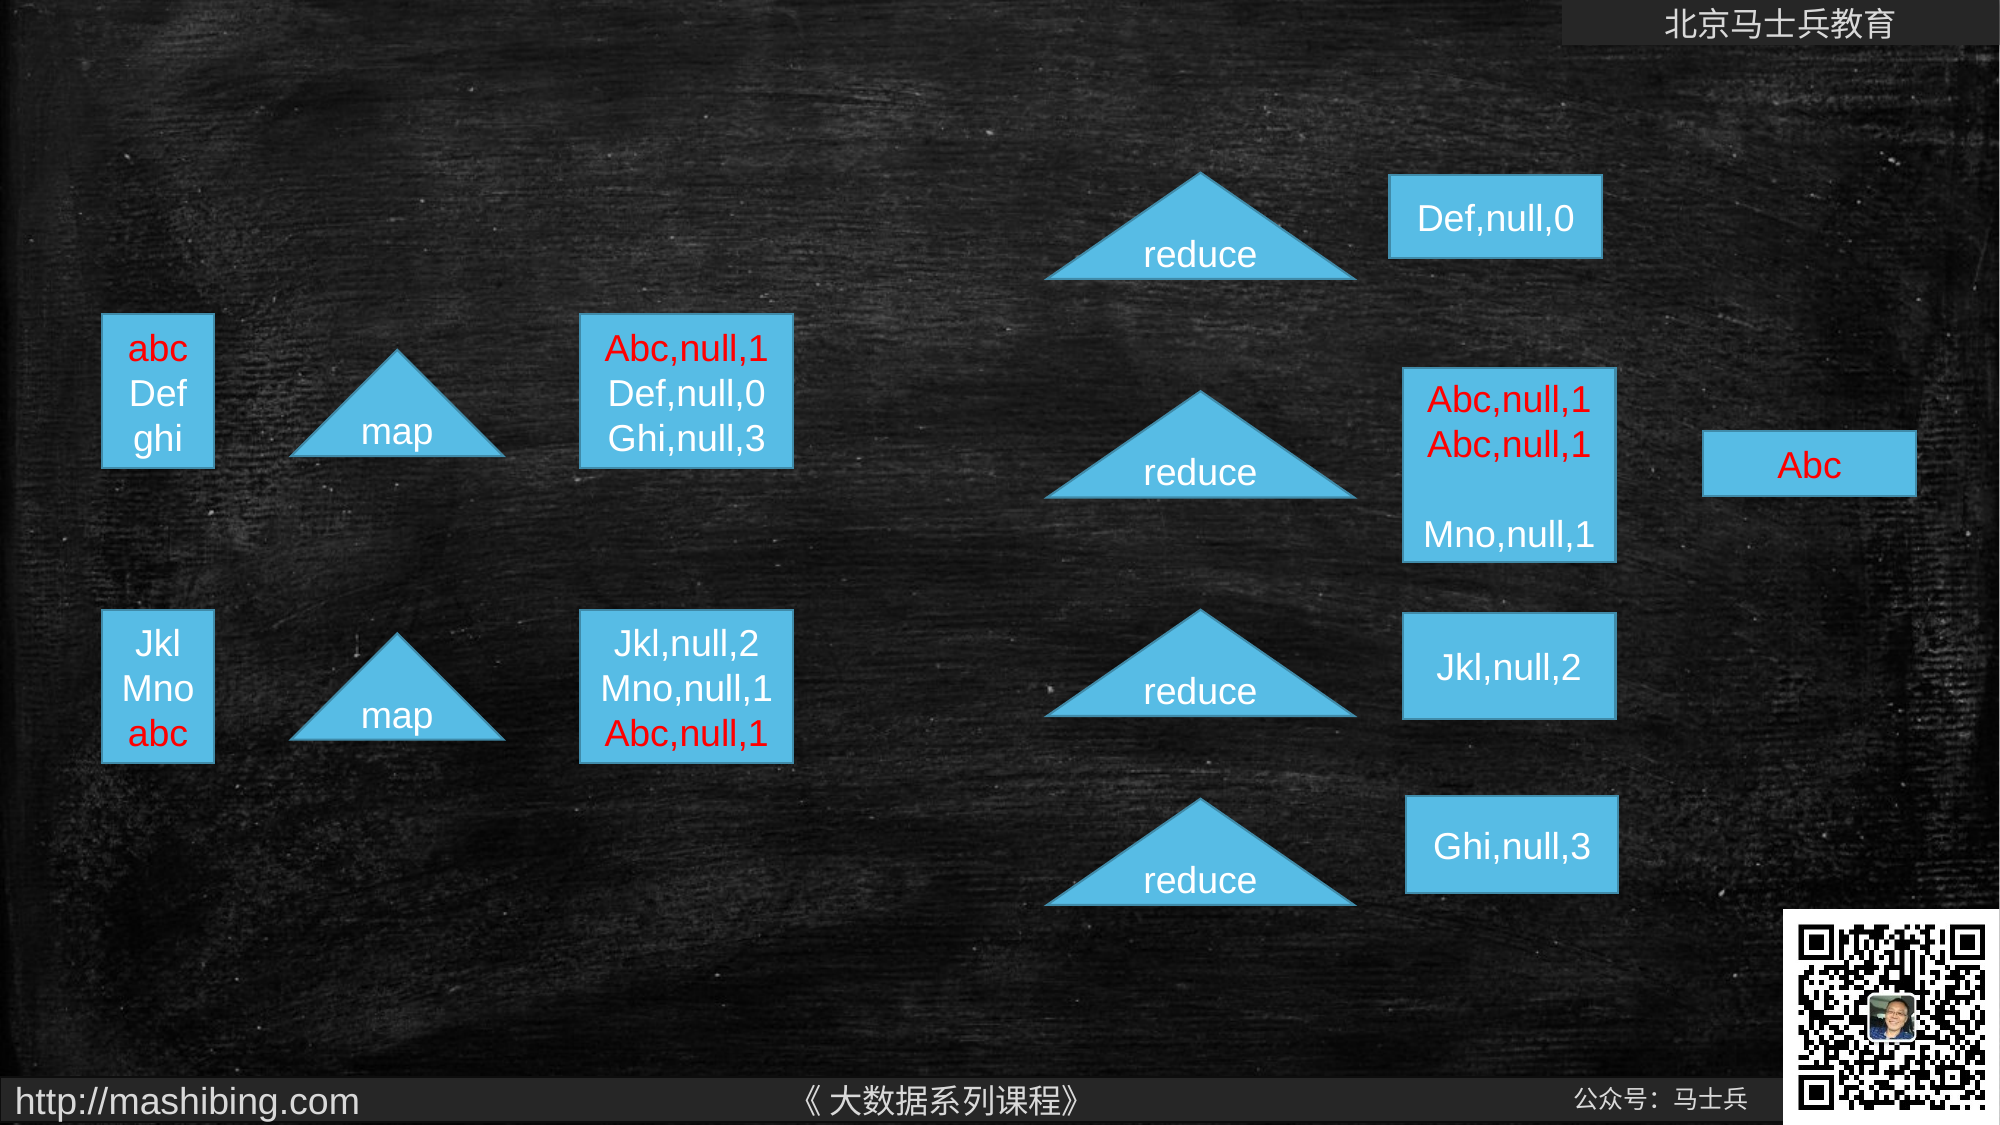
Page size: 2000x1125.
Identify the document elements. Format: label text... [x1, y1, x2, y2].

text_box reduce [1043, 171, 1358, 280]
text_box Jkl Mno abc [101, 609, 215, 764]
text_box reduce [1043, 608, 1358, 718]
text_box Abc [1702, 430, 1917, 497]
text_box abc Def ghi [101, 313, 215, 469]
text_box Abc,null,1 Abc,null,1 Mno,null,1 [1402, 367, 1617, 563]
text_box Def,null,0 [1388, 174, 1603, 259]
text_box map [288, 348, 507, 458]
picture [1783, 909, 2000, 1125]
text_box map [288, 631, 507, 741]
text_box reduce [1043, 389, 1358, 499]
text_box Ghi,null,3 [1405, 795, 1619, 894]
text_box Abc,null,1 Def,null,0 Ghi,null,3 [579, 313, 794, 469]
text_box Jkl,null,2 Mno,null,1 Abc,null,1 [579, 609, 794, 764]
text_box Jkl,null,2 [1402, 612, 1617, 720]
text_box reduce [1043, 797, 1358, 906]
